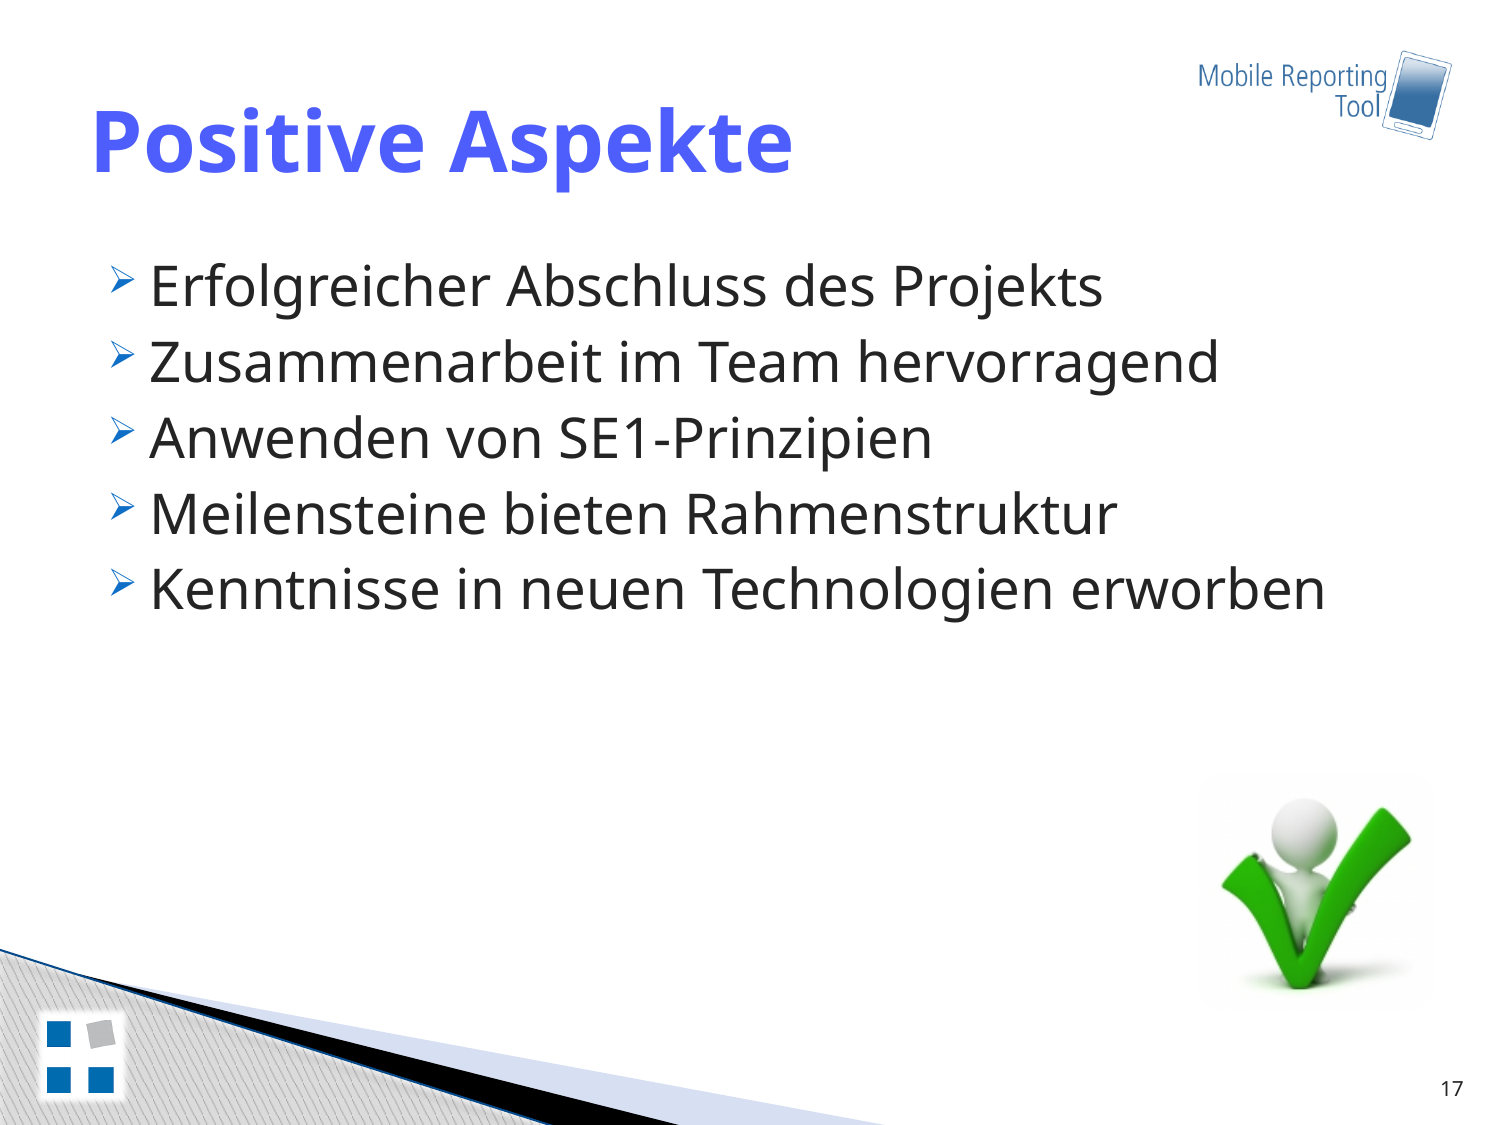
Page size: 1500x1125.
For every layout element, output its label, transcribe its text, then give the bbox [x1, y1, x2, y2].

slide_number 17 [1418, 1051, 1479, 1112]
picture [1187, 42, 1459, 149]
list Erfolgreicher Abschluss des Projekts Zusammenarbeit im Team hervorragend Anwenden von SE1-Prinzipien Meilensteine bieten Rahmenstruktur Kenntnisse in neuen Technologien erworben [75, 243, 1425, 986]
picture [1198, 774, 1434, 1010]
picture [47, 1020, 117, 1093]
title Positive Aspekte [75, 45, 1425, 233]
